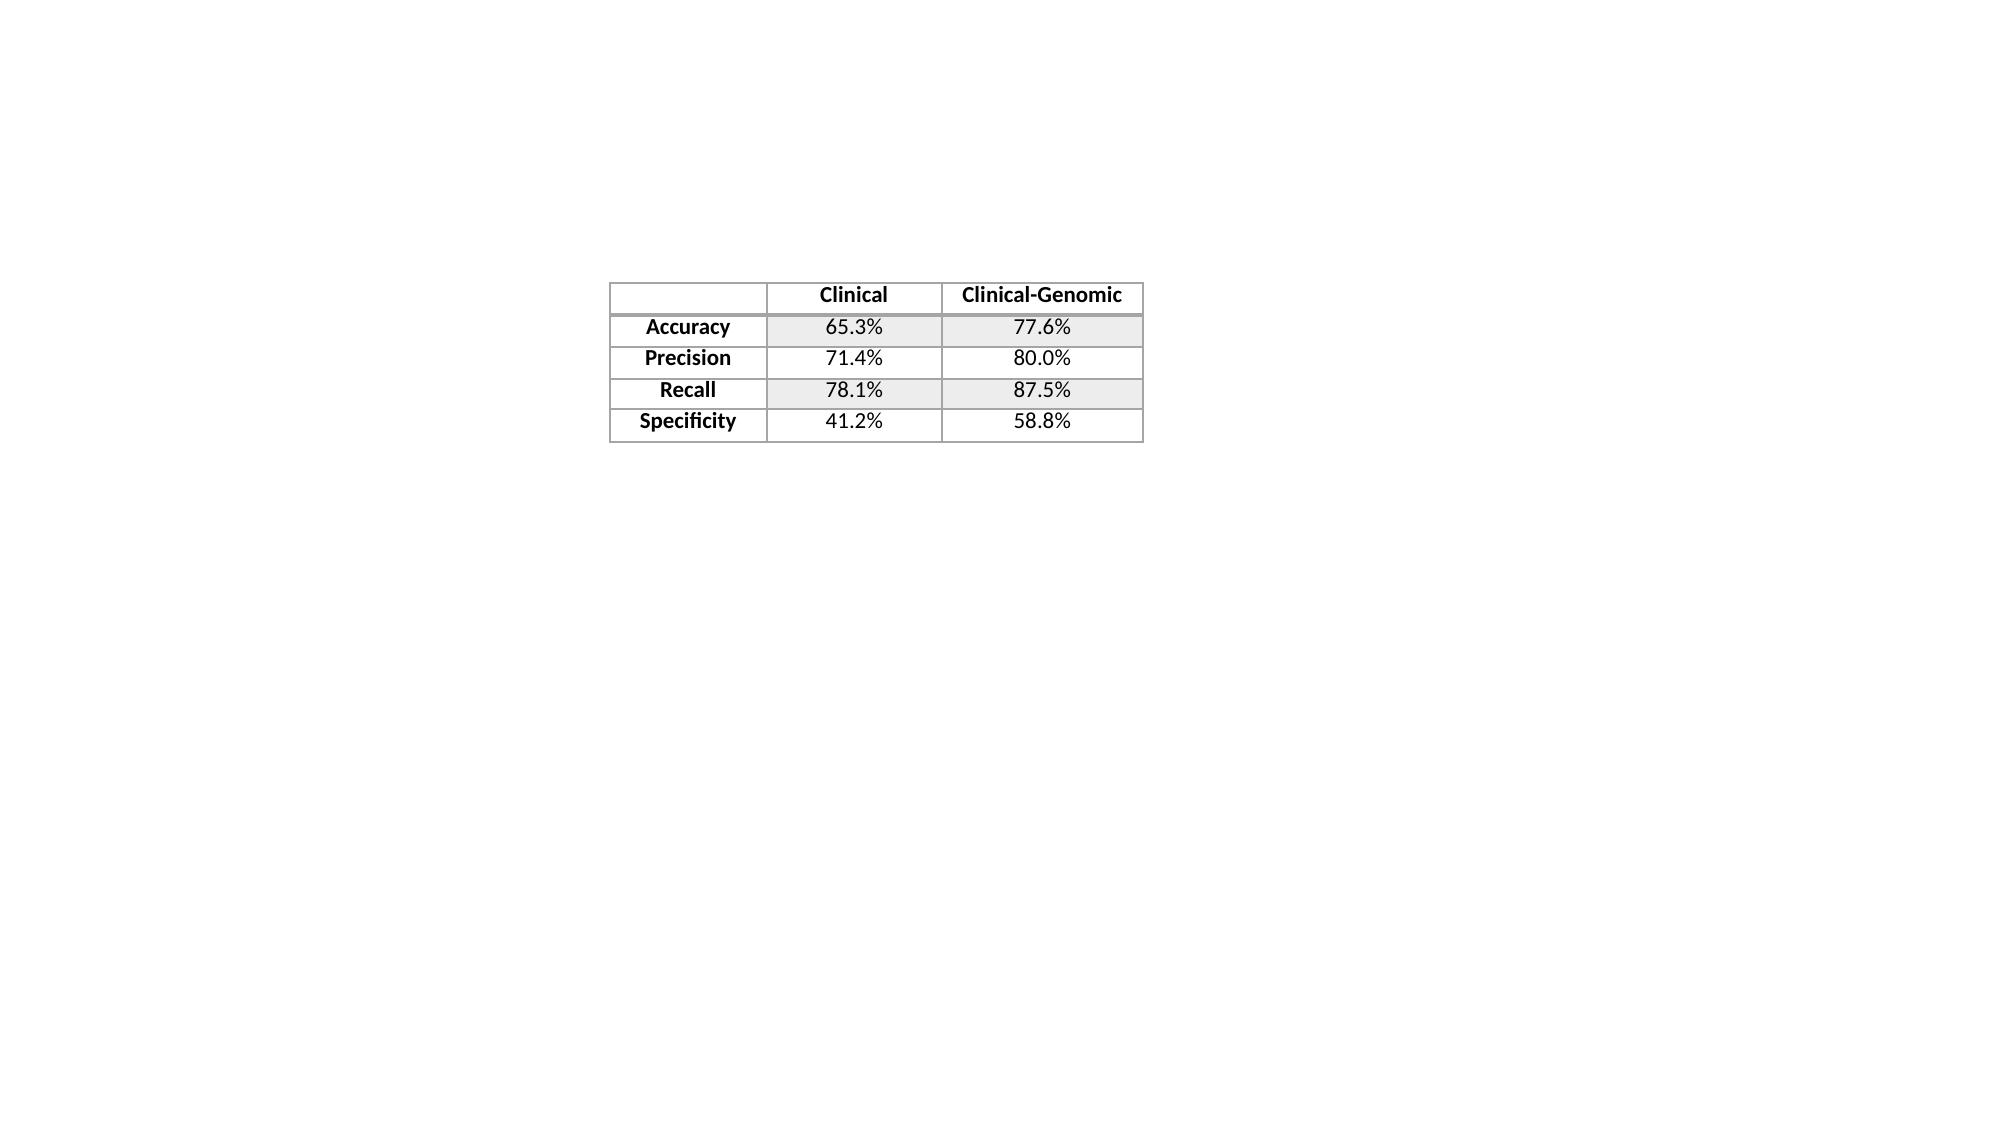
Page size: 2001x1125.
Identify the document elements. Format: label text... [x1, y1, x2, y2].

table_cell 80.0% [943, 348, 1142, 378]
table_cell 41.2% [768, 410, 941, 441]
table_cell 65.3% [768, 317, 941, 346]
table_cell 58.8% [943, 410, 1142, 441]
table_cell Recall [611, 380, 766, 408]
table_cell Accuracy [611, 317, 766, 346]
table_cell 87.5% [943, 380, 1142, 408]
table_cell Precision [611, 348, 766, 378]
table_cell 71.4% [768, 348, 941, 378]
table_cell Specificity [611, 410, 766, 441]
table_header Clinical [768, 284, 941, 313]
table_cell 77.6% [943, 317, 1142, 346]
table_cell 78.1% [768, 380, 941, 408]
table_header Clinical-Genomic [943, 284, 1142, 313]
table_header [611, 284, 766, 313]
